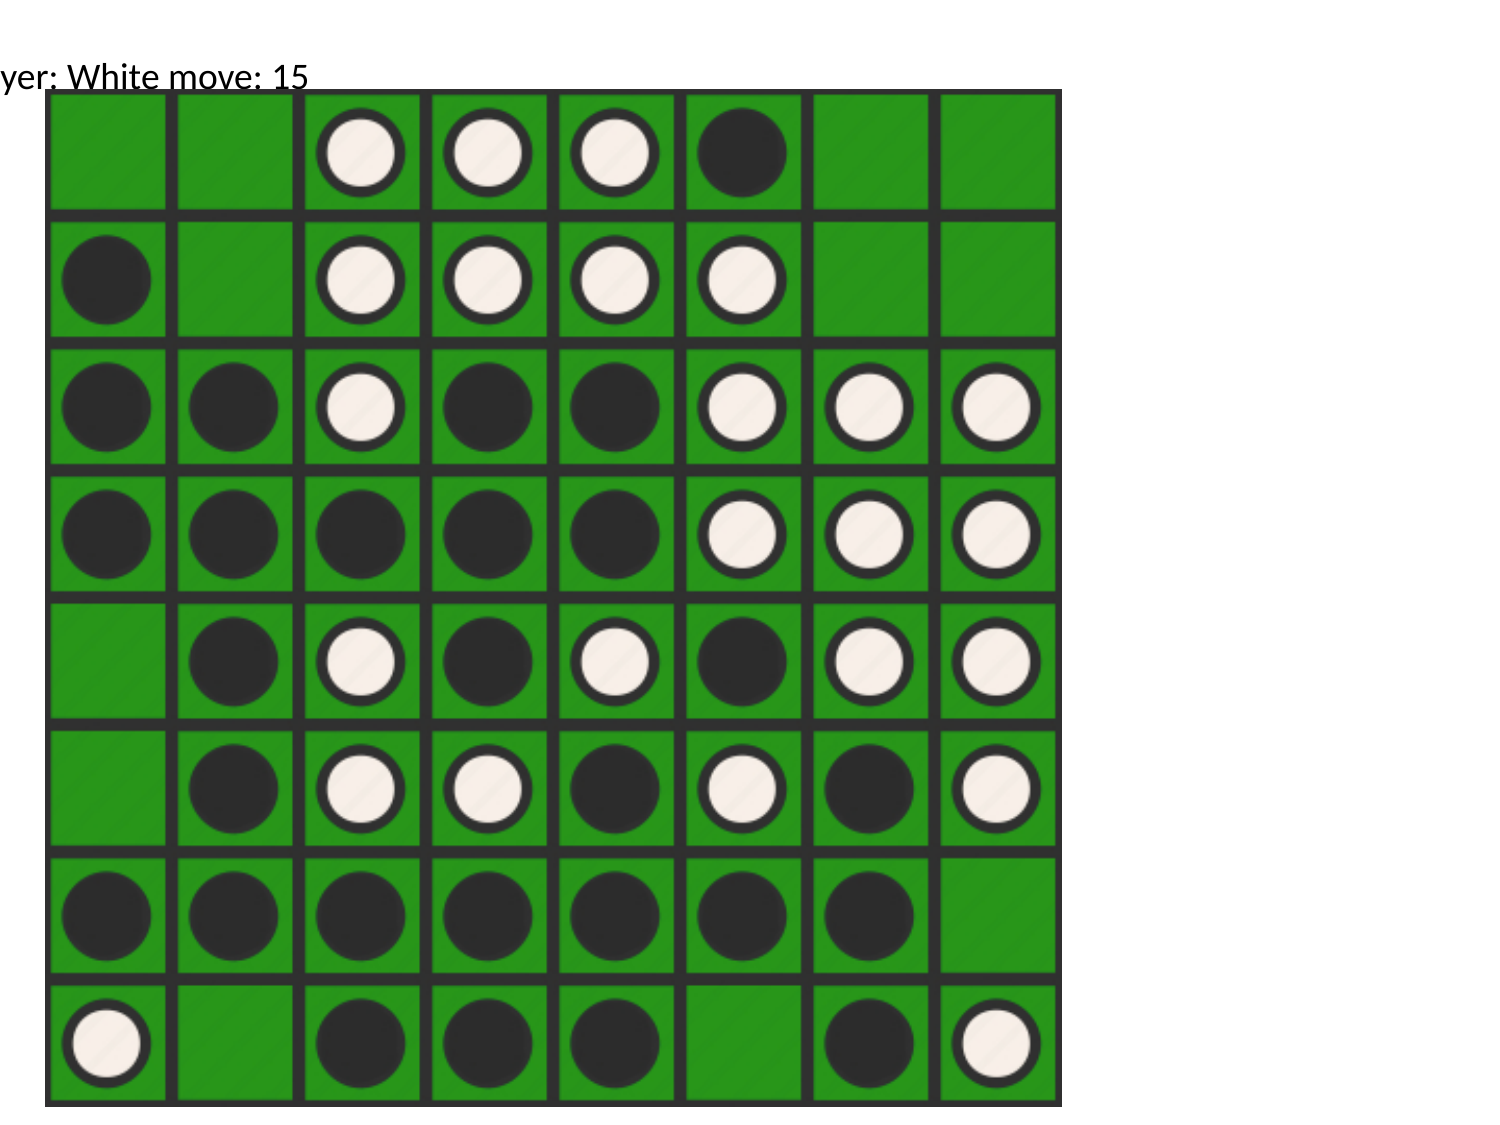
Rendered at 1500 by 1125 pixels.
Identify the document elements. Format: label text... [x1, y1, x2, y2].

picture [44, 89, 1062, 1107]
text_box turn: 48 player: White move: 15 [0, 44, 325, 105]
